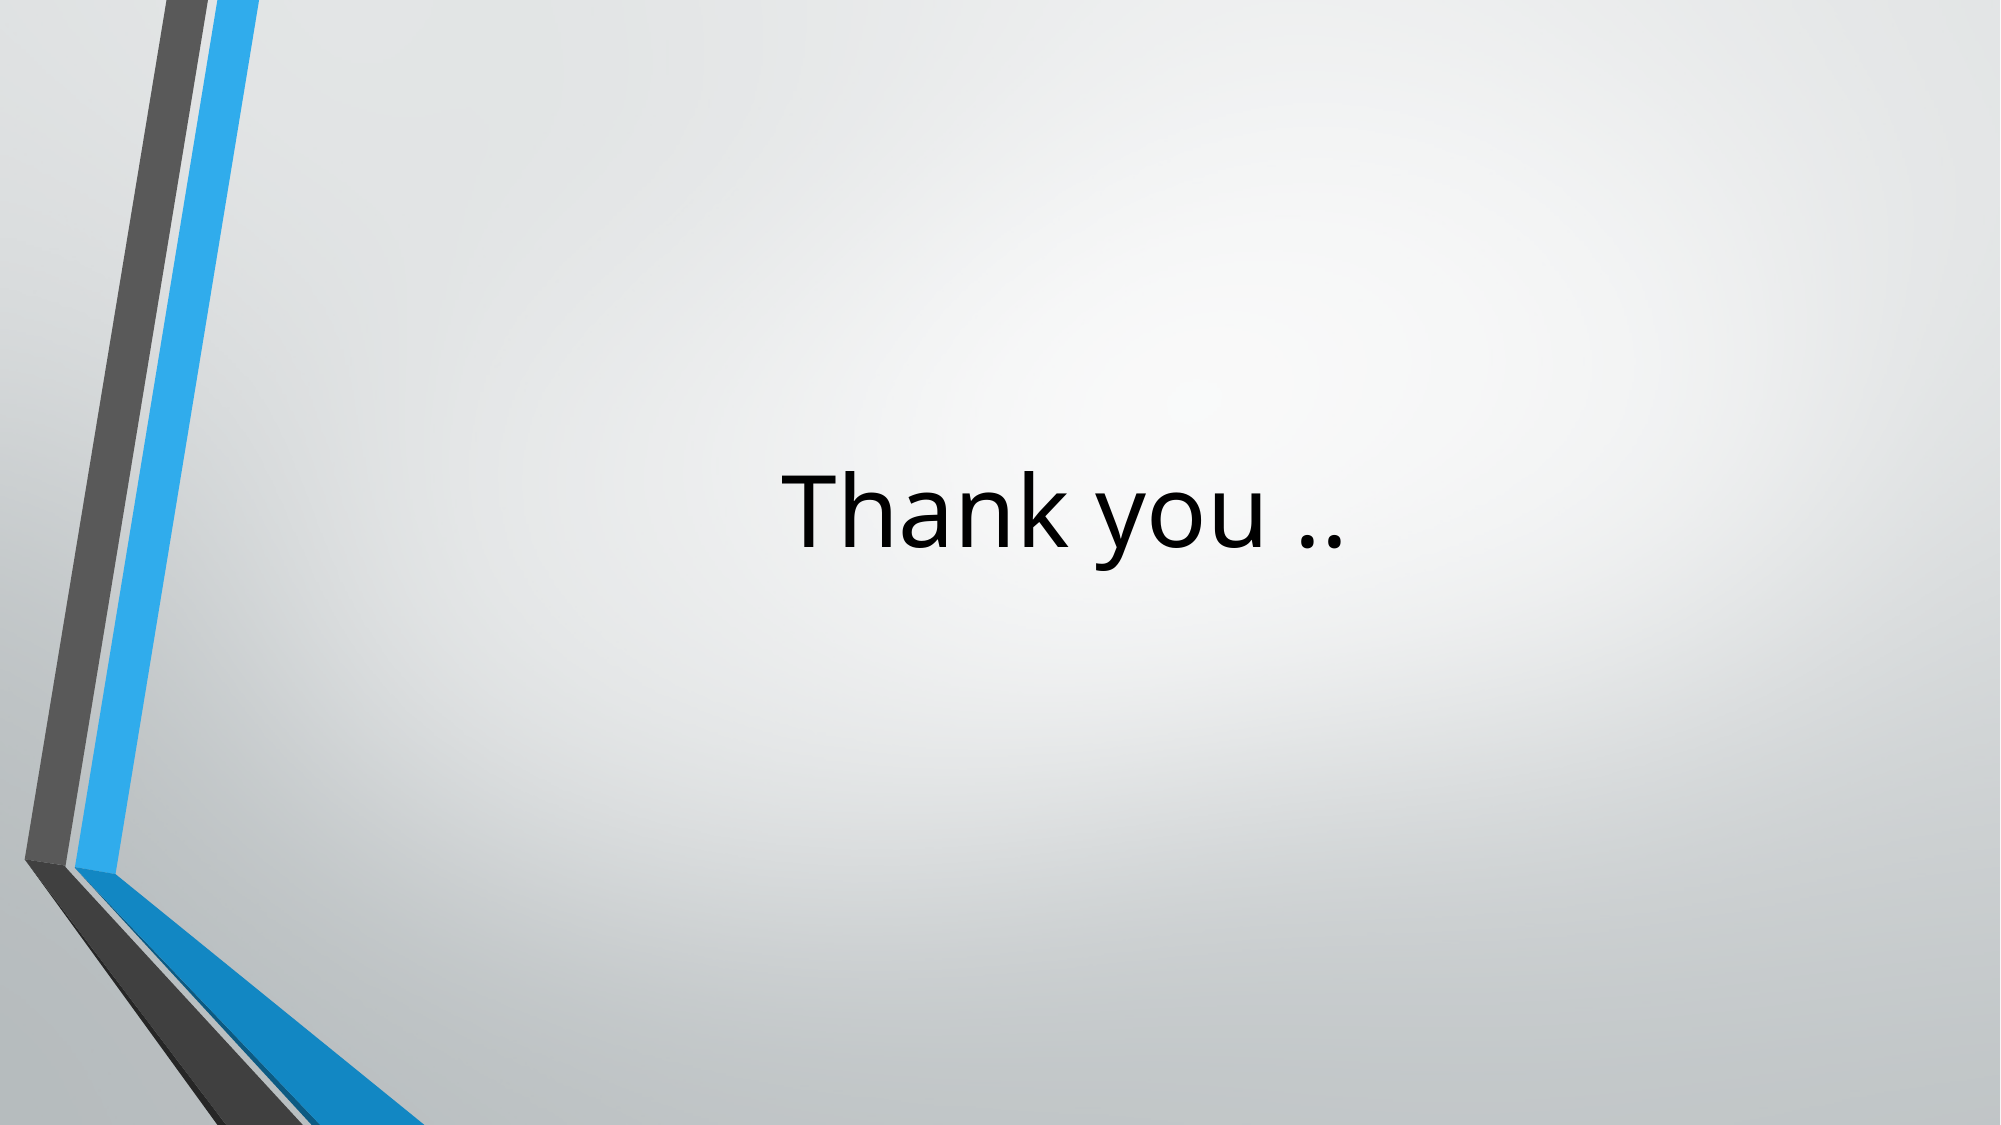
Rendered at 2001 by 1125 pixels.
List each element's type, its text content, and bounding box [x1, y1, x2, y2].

title Thank you .. [243, 112, 1887, 903]
